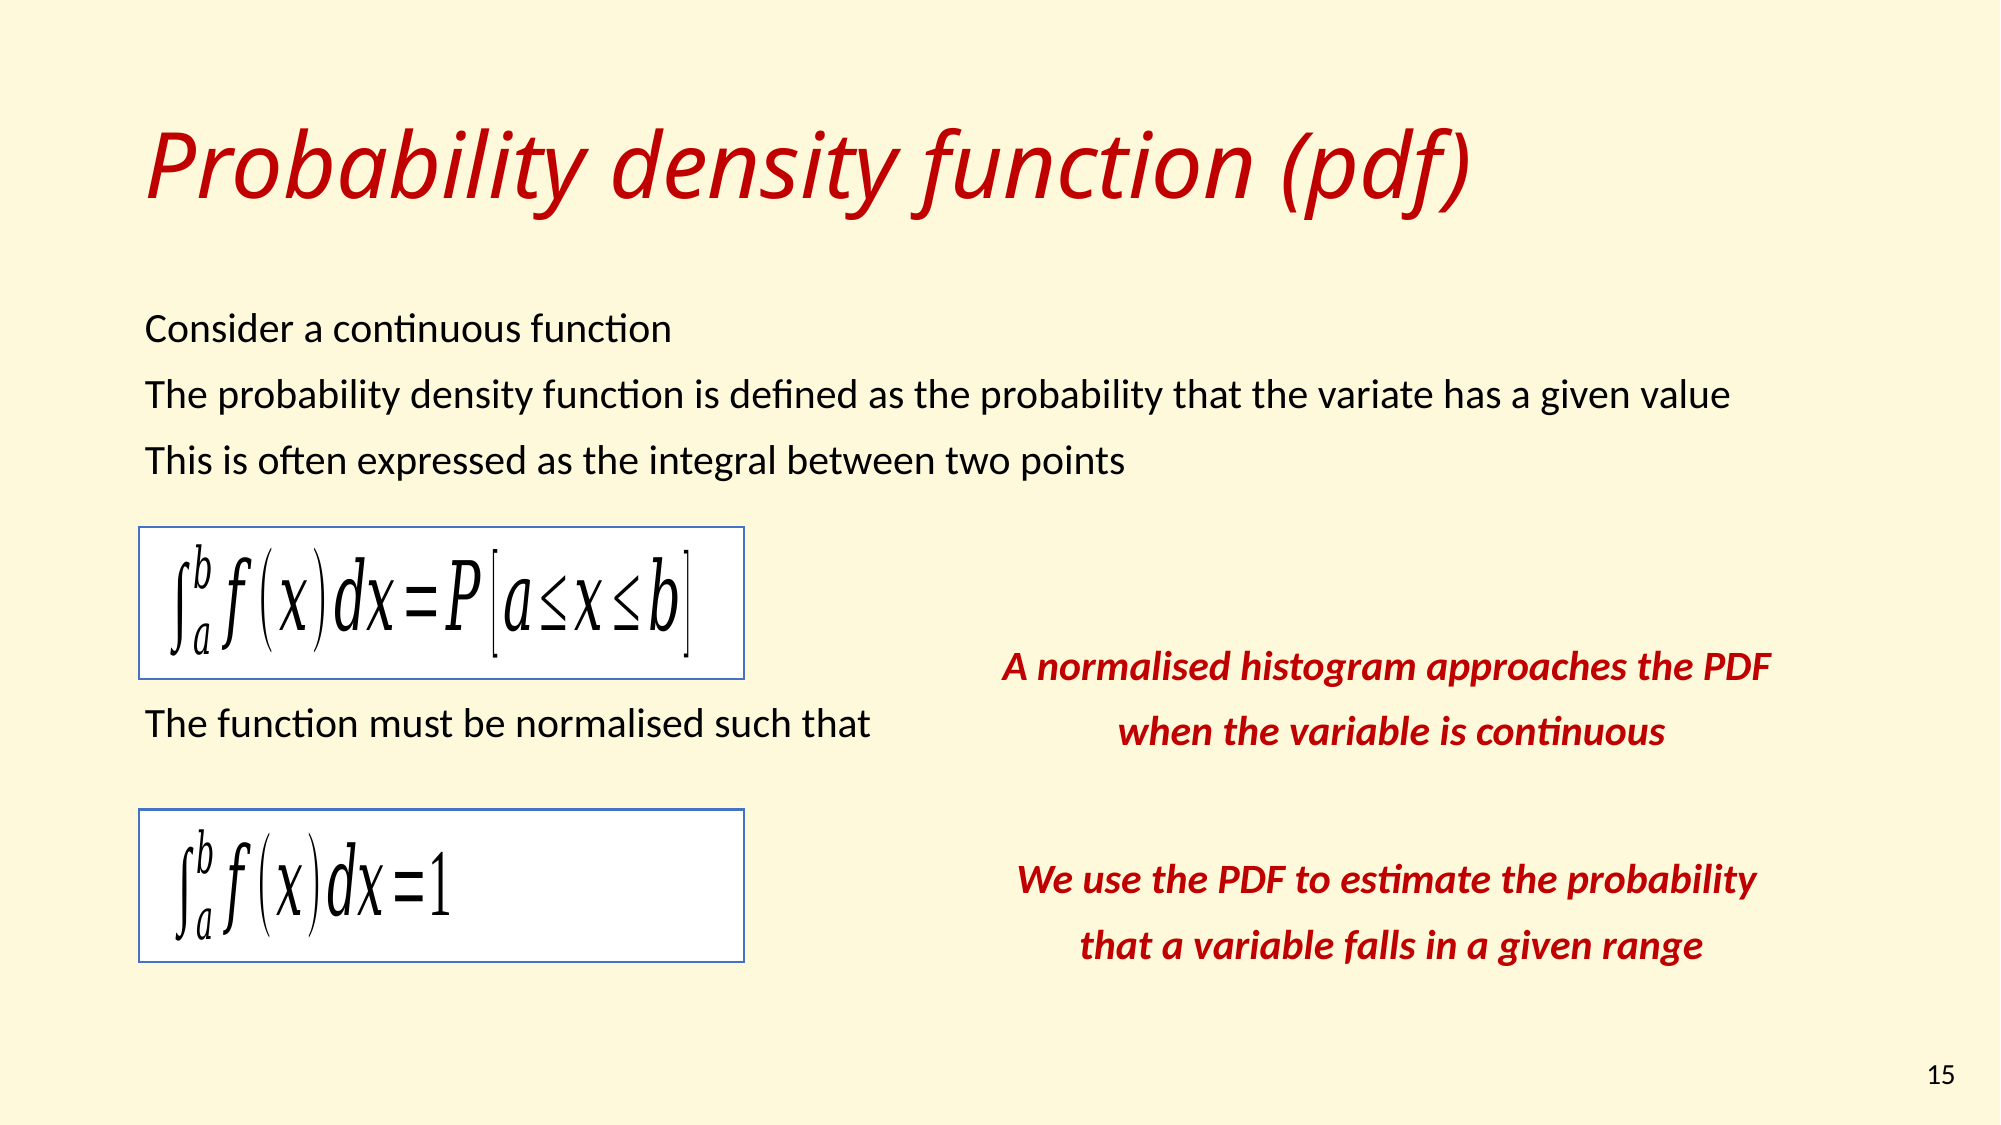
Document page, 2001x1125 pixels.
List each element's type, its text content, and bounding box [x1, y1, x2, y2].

text_box [138, 526, 744, 680]
text_box A normalised histogram approaches the PDF when the variable is continuous [994, 636, 1789, 763]
slide_number 15 [1916, 1049, 1964, 1097]
text_box We use the PDF to estimate the probability that a variable falls in a given range [1008, 850, 1775, 977]
text_box [138, 809, 744, 963]
title Probability density function (pdf) [136, 59, 1863, 278]
